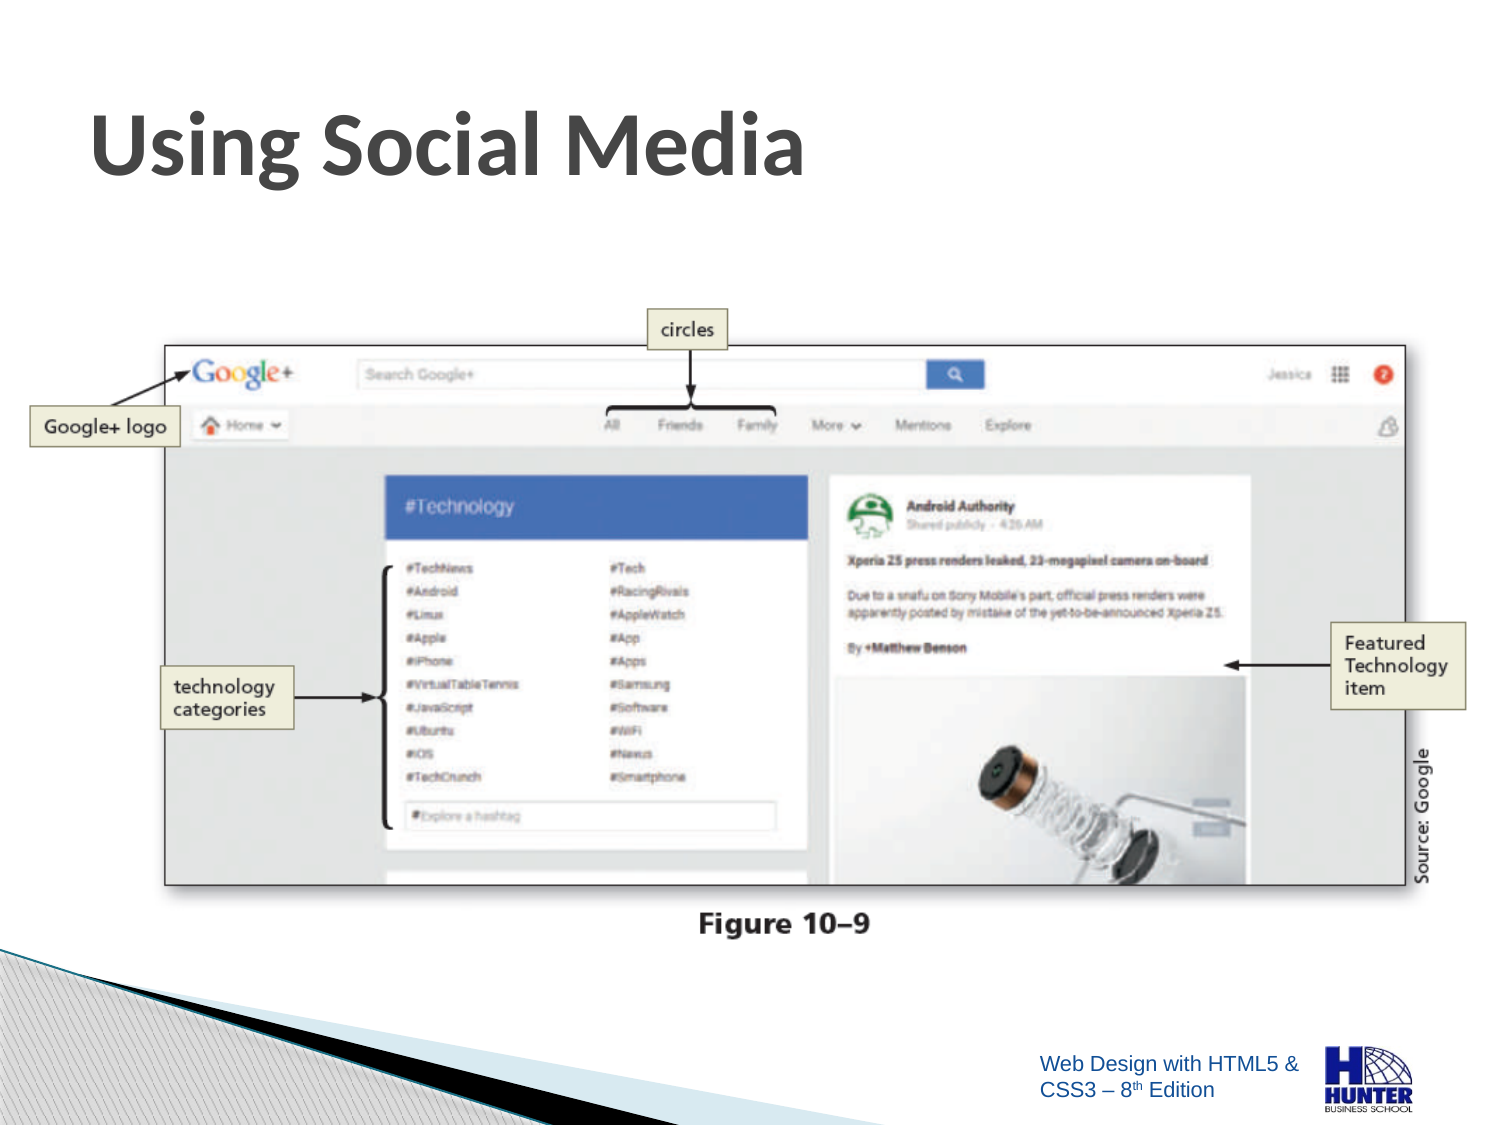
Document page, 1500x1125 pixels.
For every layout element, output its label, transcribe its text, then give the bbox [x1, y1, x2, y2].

title Using Social Media [75, 45, 1425, 233]
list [24, 300, 1476, 948]
picture [1325, 1046, 1413, 1113]
